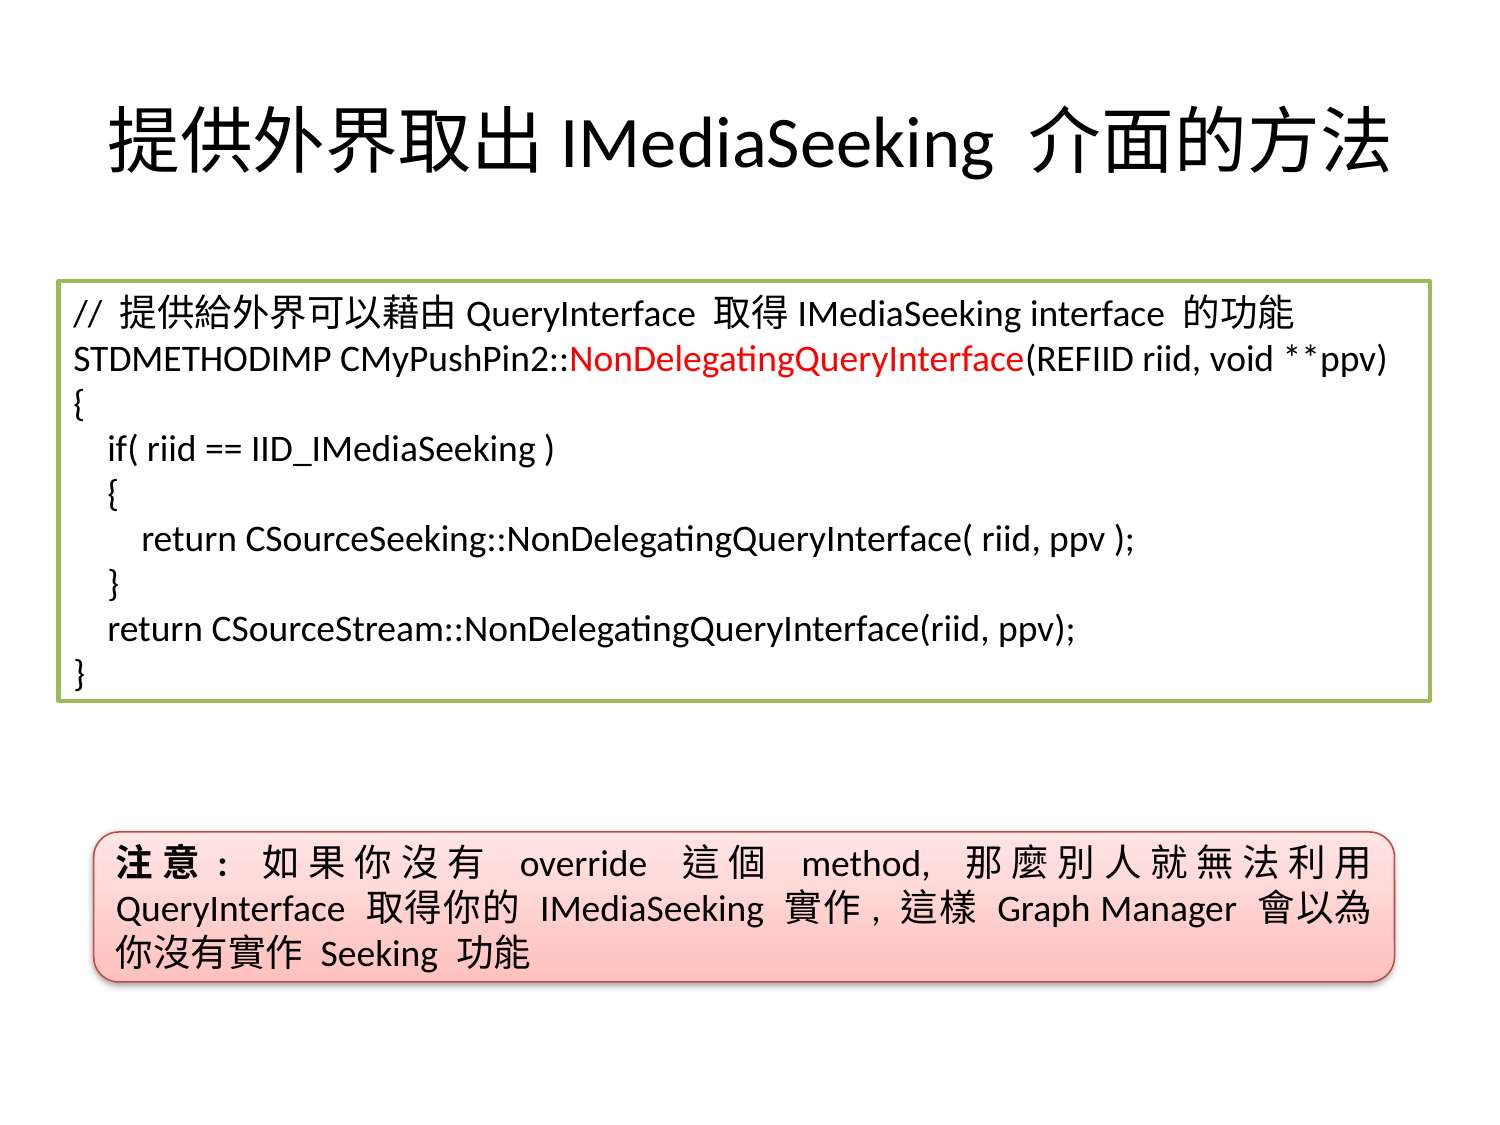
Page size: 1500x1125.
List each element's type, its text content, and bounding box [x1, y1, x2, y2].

text_box 注意: 如果你沒有 override 這個 method, 那麼別人就無法利用 QueryInterface 取得你的 IMediaSeeking 實作, 這樣 Graph Manager 會以為你沒有實作 Seeking 功能 [92, 831, 1396, 983]
title 提供外界取出IMediaSeeking 介面的方法 [75, 45, 1425, 233]
text_box // 提供給外界可以藉由QueryInterface 取得IMediaSeeking interface 的功能 STDMETHODIMP CMyPushPin2::NonDelegatingQueryInterface(REFIID riid, void **ppv) { if( riid == IID_IMediaSeeking ) { return CSourceSeeking::NonDelegatingQueryInterface( riid, ppv ); } return CSourceStream::NonDelegatingQueryInterface(riid, ppv); } [56, 279, 1432, 703]
